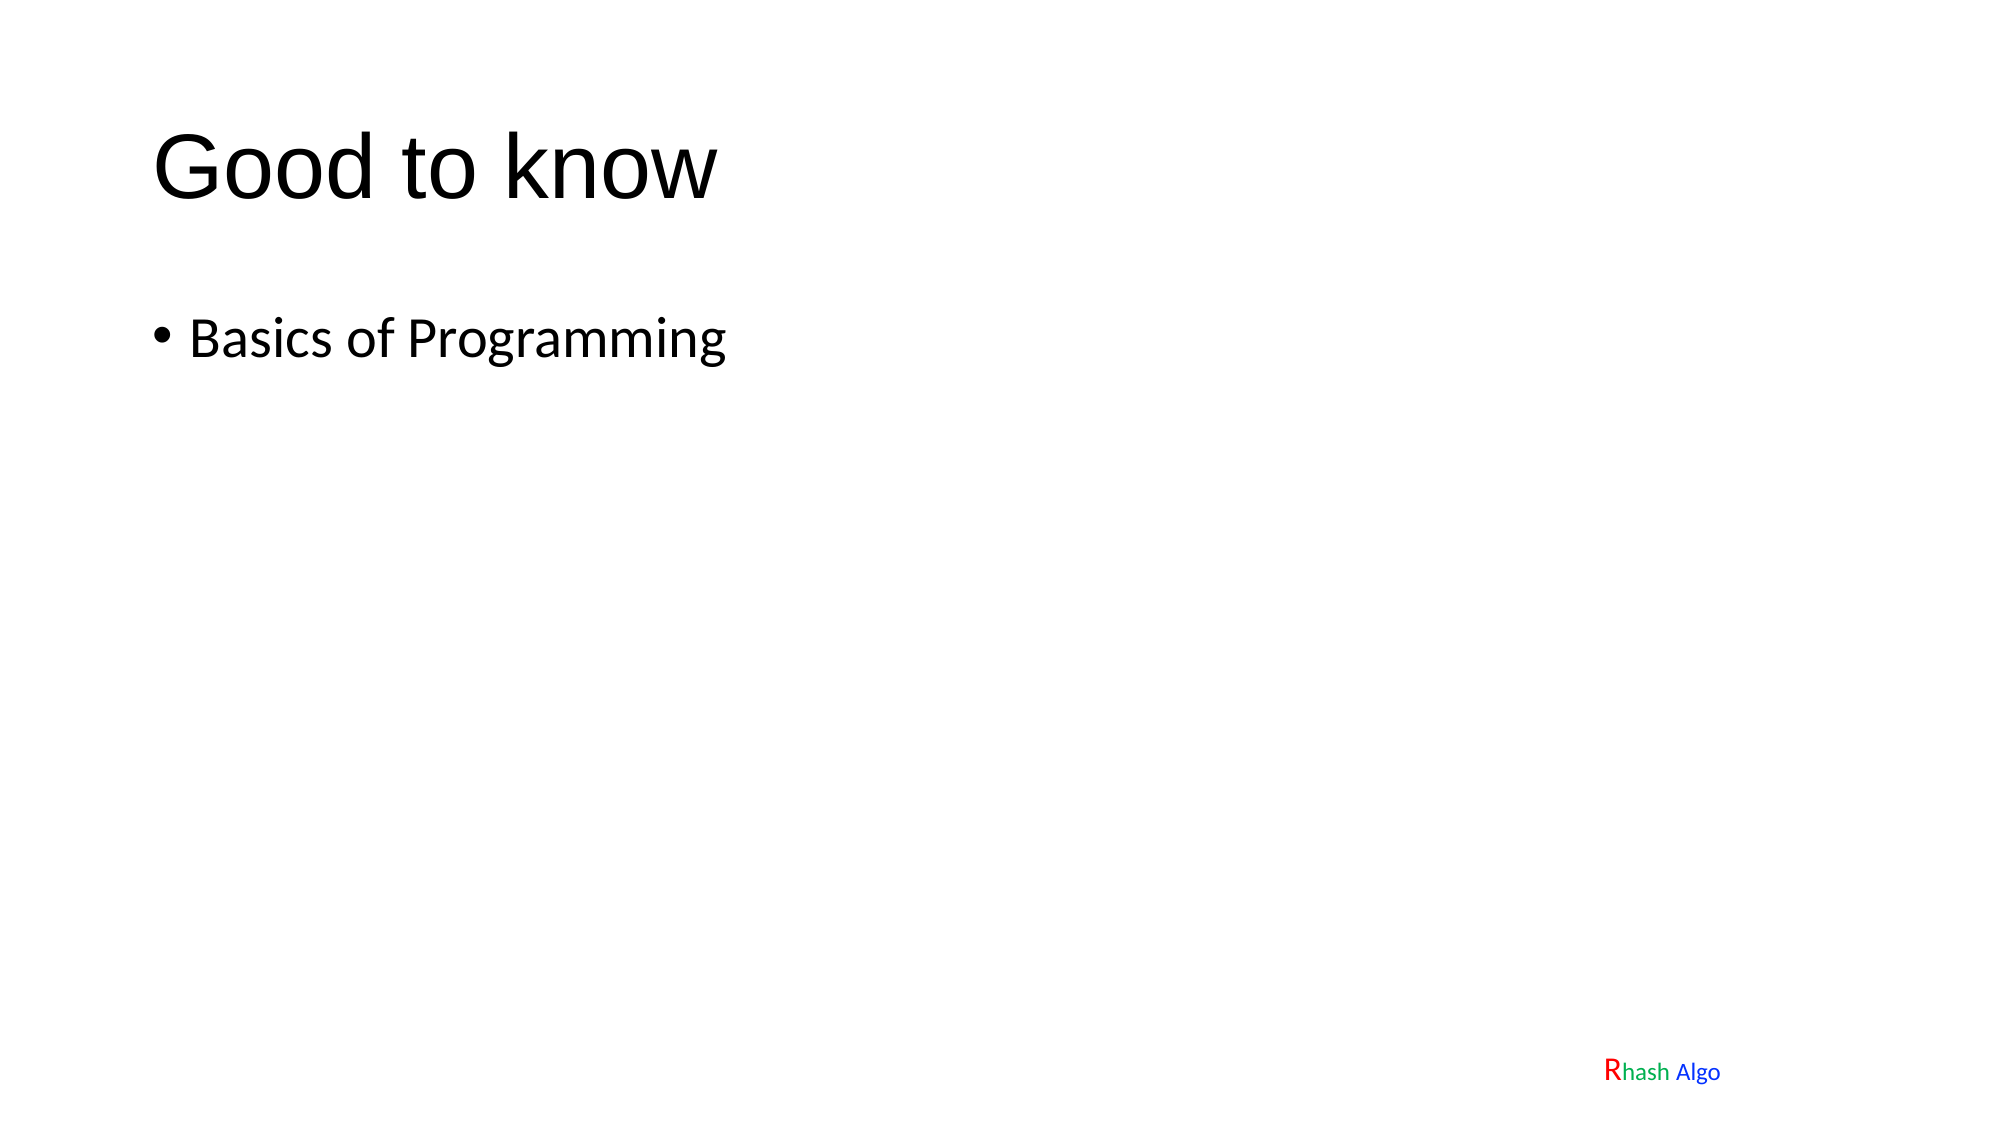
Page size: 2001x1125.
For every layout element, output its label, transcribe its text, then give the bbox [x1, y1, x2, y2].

title Good to know [137, 59, 1863, 278]
footer Rhash Algo [1325, 1037, 2000, 1097]
list Basics of Programming [137, 299, 1863, 1014]
